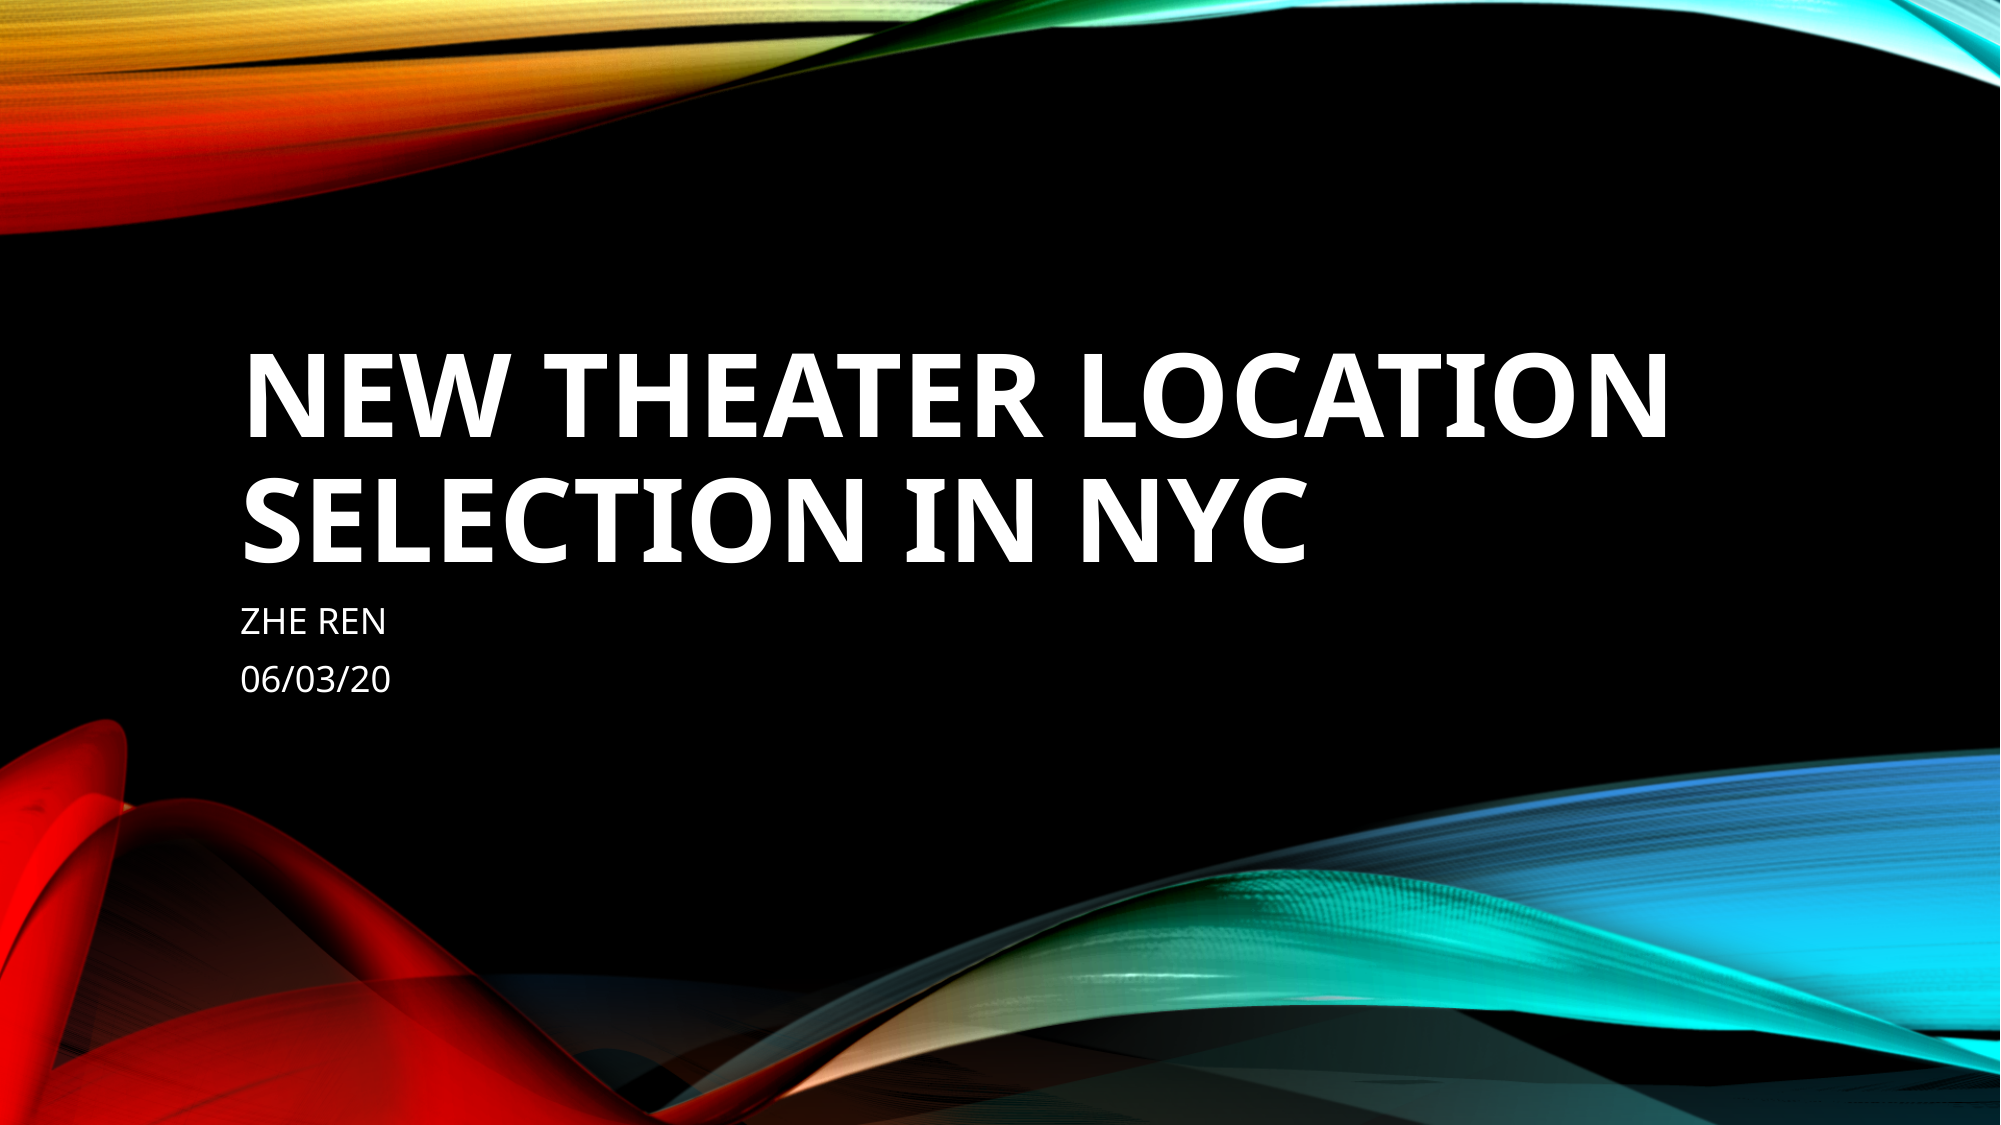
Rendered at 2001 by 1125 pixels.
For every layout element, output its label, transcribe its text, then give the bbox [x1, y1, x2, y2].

picture [0, 717, 2000, 1125]
picture [0, 0, 2000, 237]
subtitle ZHE REN 06/03/20 [225, 595, 1775, 709]
title New theater location selection in NYC [225, 295, 1775, 595]
